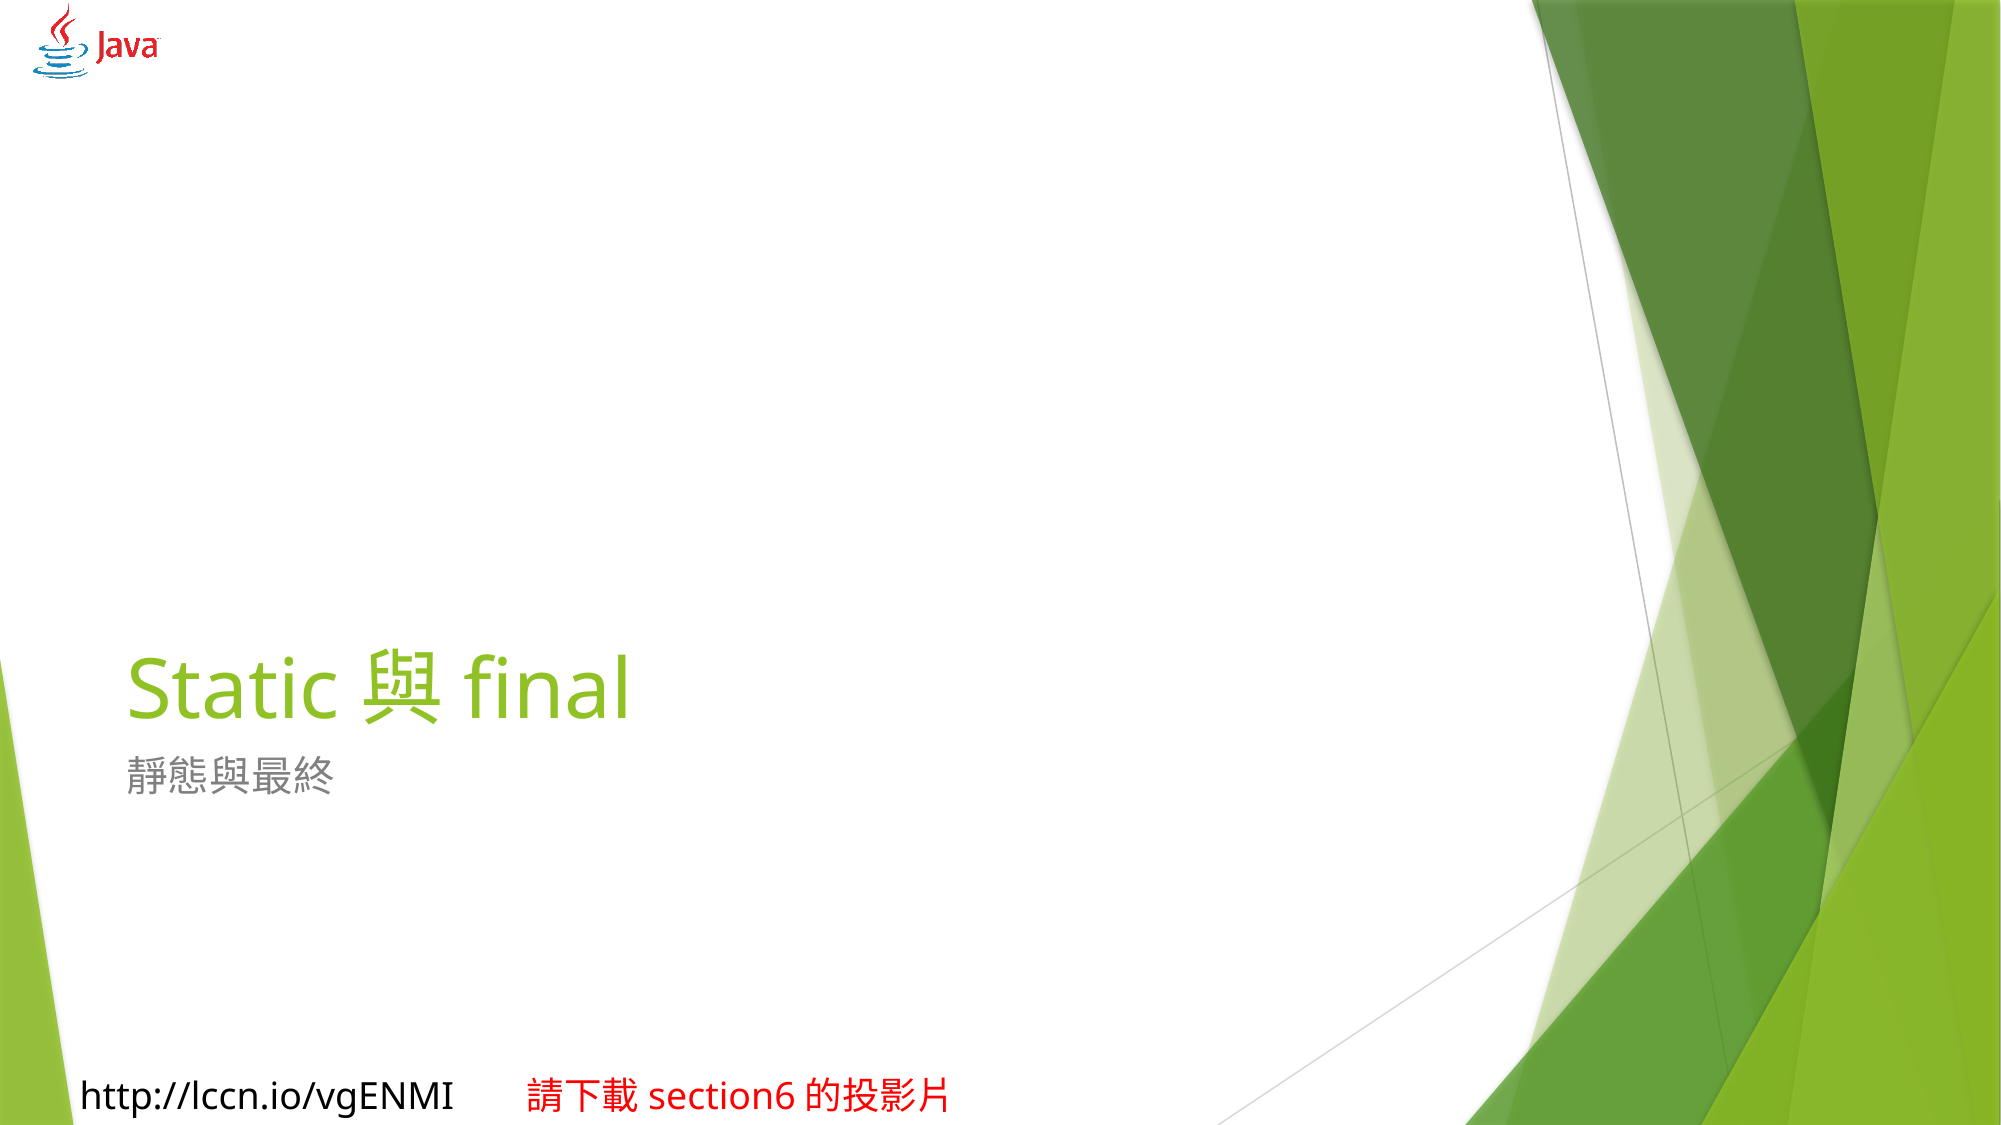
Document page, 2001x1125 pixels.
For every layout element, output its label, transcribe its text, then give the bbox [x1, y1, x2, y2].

picture [27, 1, 165, 79]
list 靜態與最終 [111, 742, 1522, 884]
title Static與final [111, 443, 1522, 742]
